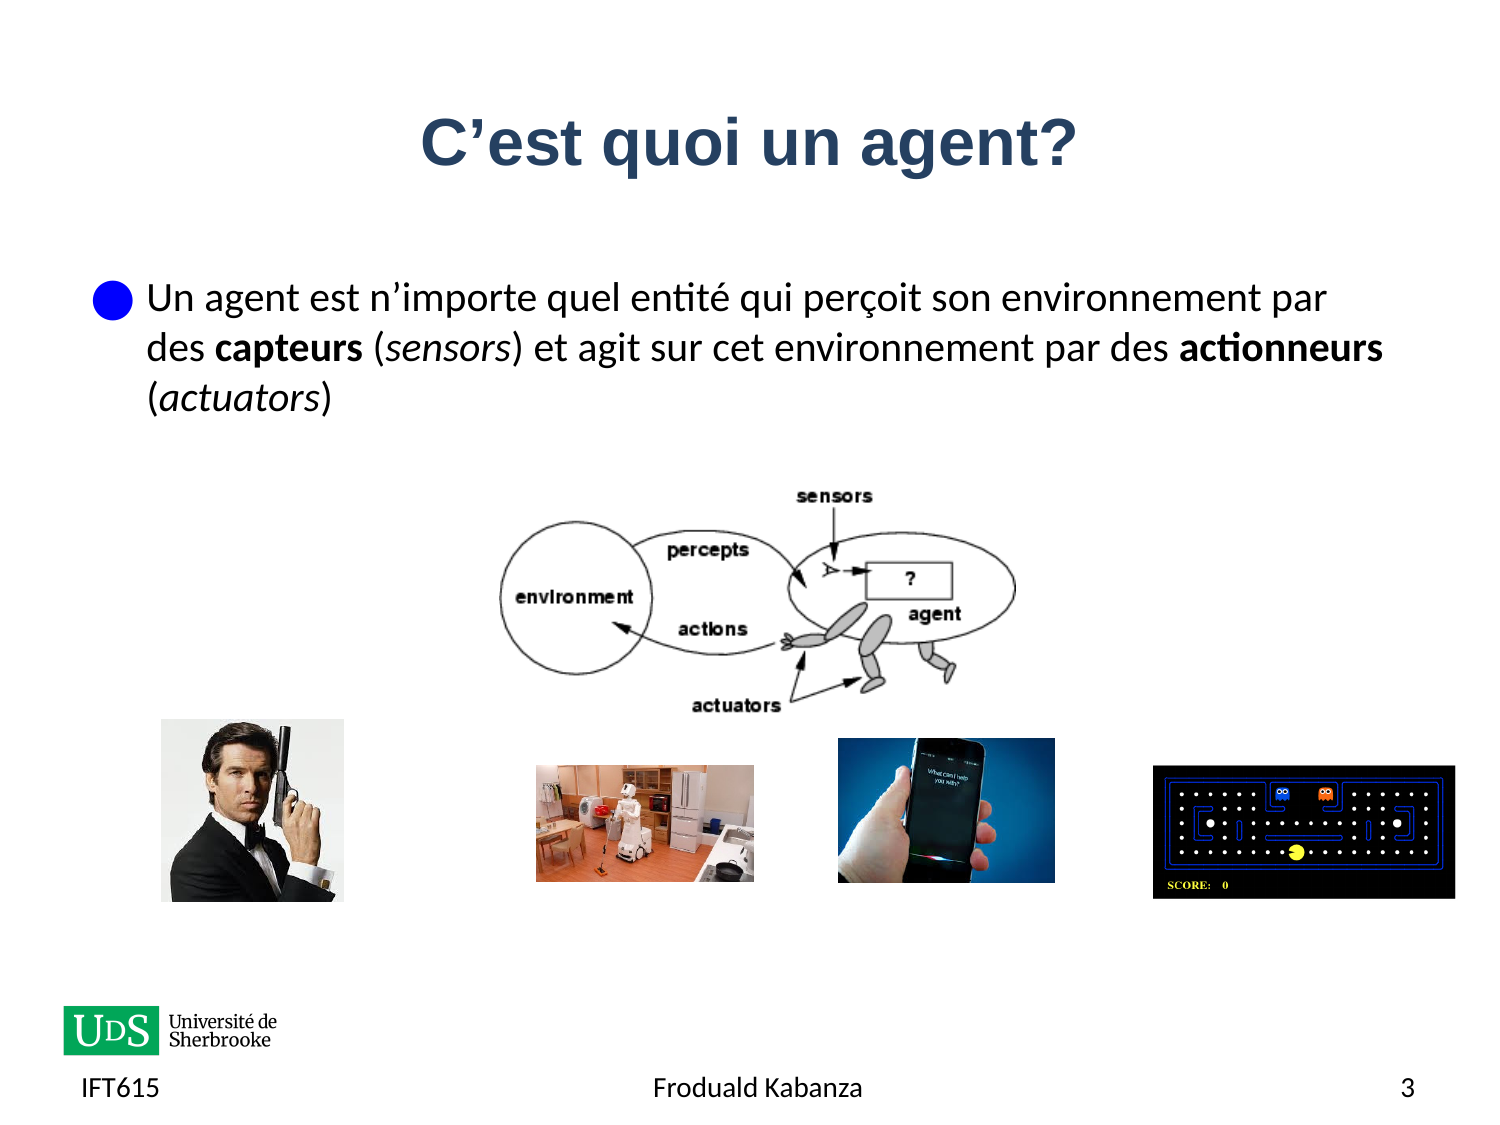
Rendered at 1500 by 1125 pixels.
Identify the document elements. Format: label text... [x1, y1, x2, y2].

footer Froduald Kabanza [520, 1056, 996, 1117]
list Un agent est n’importe quel entité qui perçoit son environnement par des capteurs (sensors) et agit sur cet environnement par des actionneurs (actuators) [75, 262, 1400, 977]
picture [160, 719, 344, 902]
picture [44, 986, 296, 1075]
picture [1153, 765, 1459, 901]
slide_number IFT615 [66, 1056, 356, 1117]
picture [838, 738, 1056, 883]
picture [499, 486, 1016, 720]
slide_number 3 [1080, 1056, 1431, 1117]
title C’est quoi un agent? [75, 45, 1425, 233]
picture [536, 765, 754, 883]
